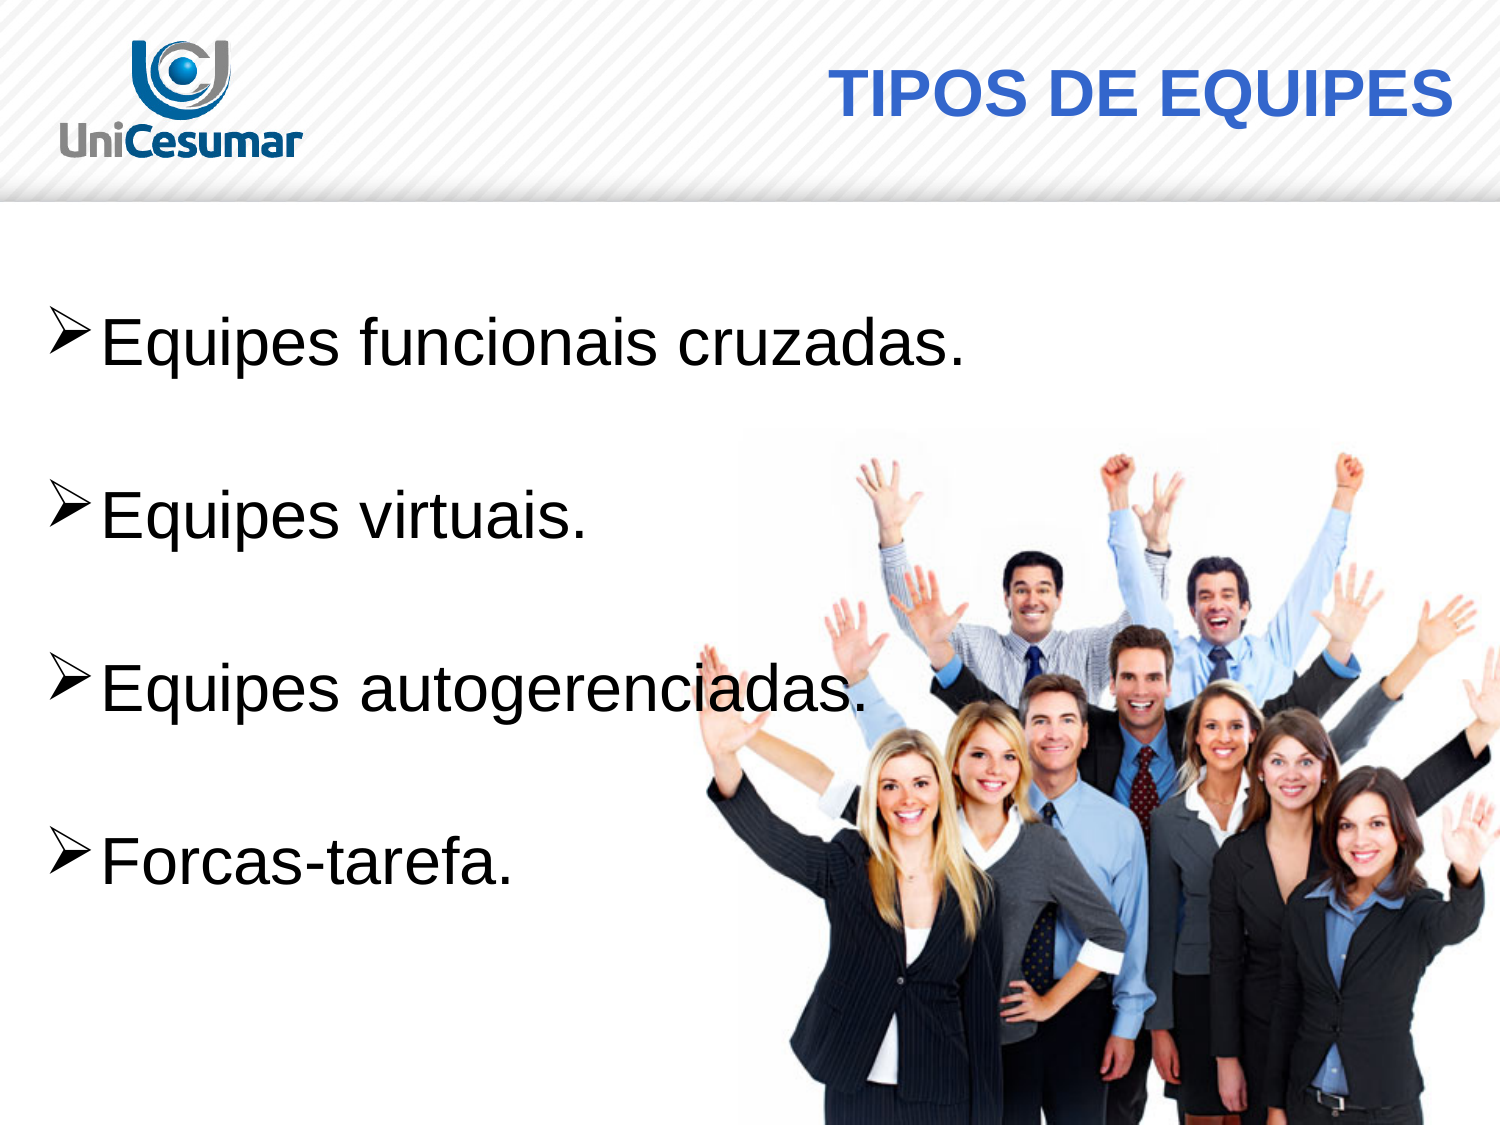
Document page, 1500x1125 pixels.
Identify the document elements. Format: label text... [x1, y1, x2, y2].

picture [0, 0, 1500, 1125]
list Equipes funcionais cruzadas. Equipes virtuais. Equipes autogerenciadas. Forcas-tarefa. [29, 210, 1471, 988]
title TIPOS DE EQUIPES [289, 18, 1471, 162]
